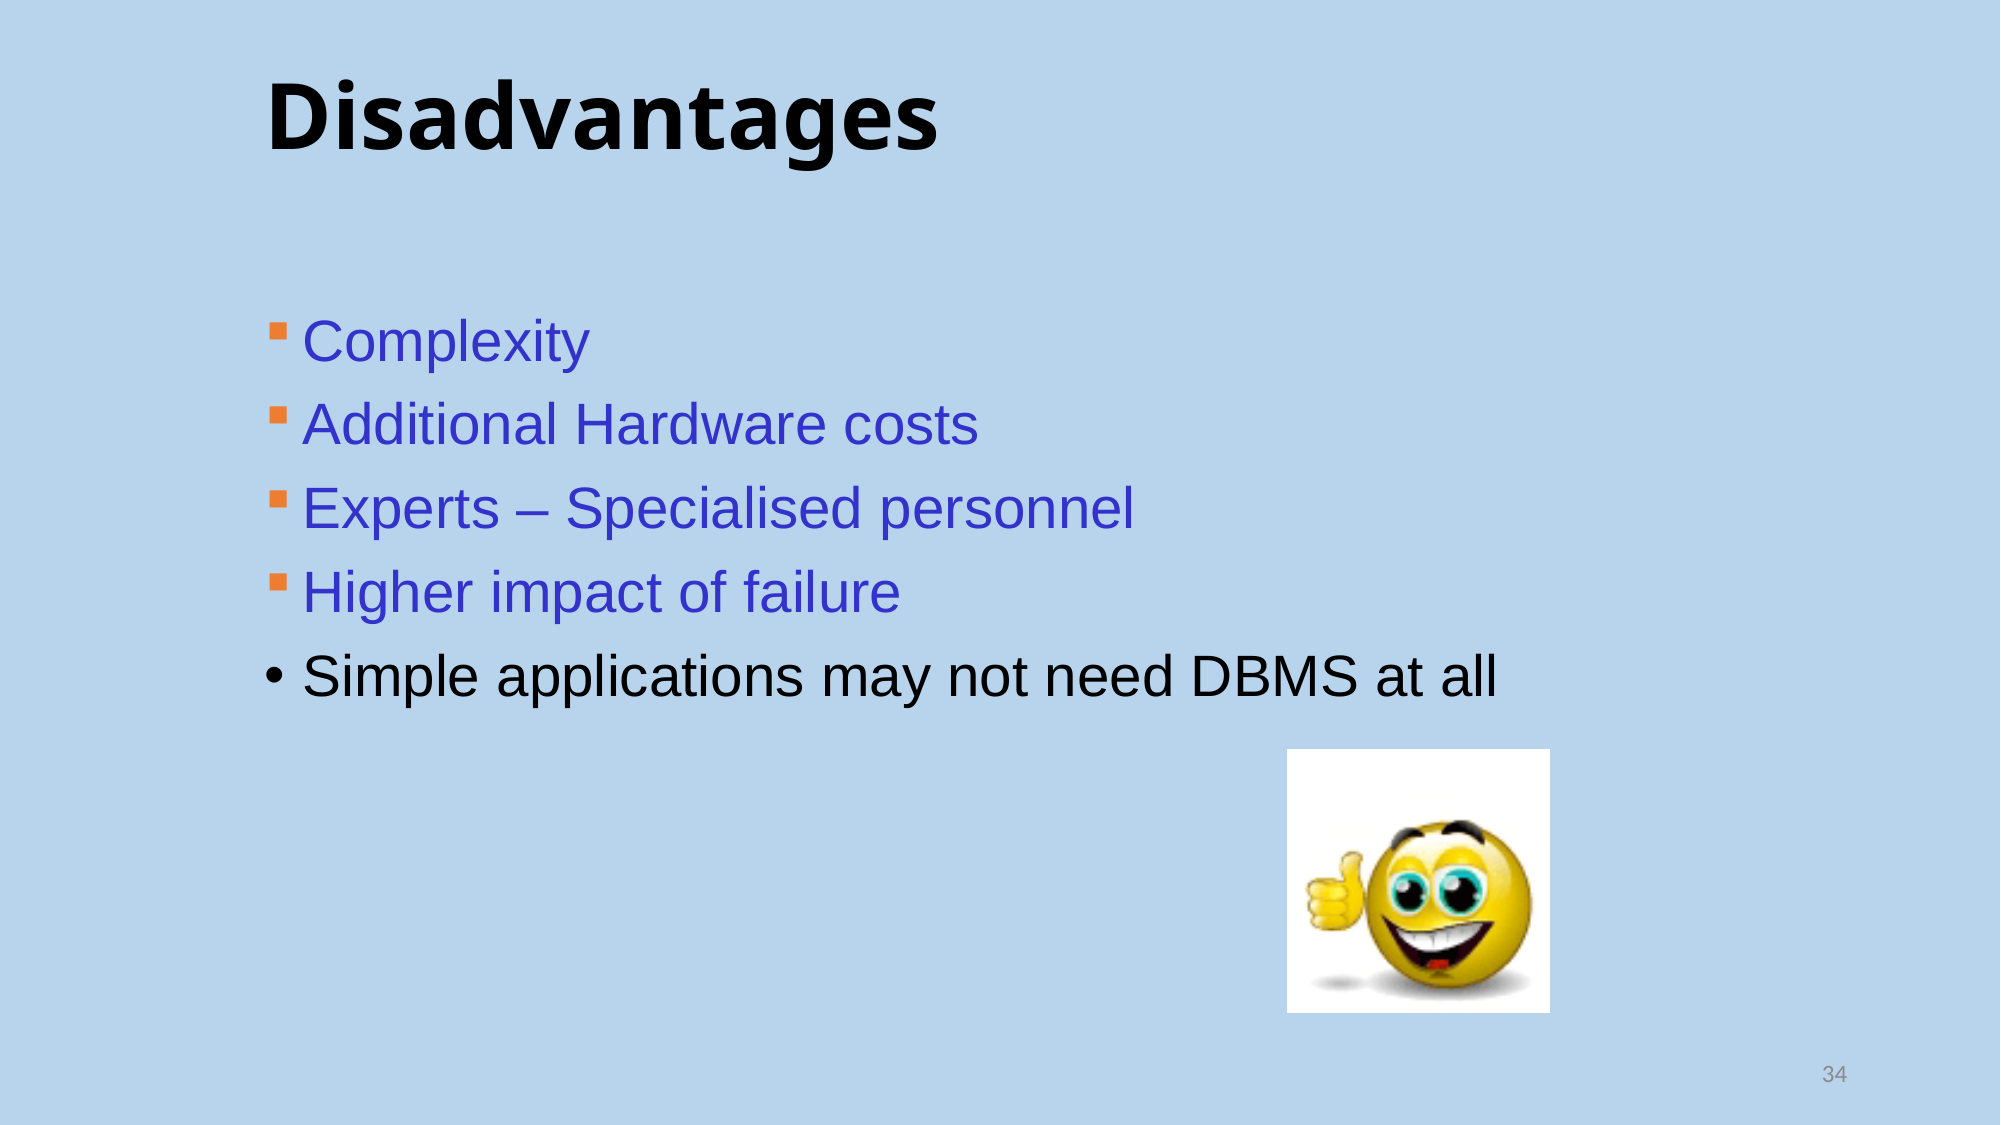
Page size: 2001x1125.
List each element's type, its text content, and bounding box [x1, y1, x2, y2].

picture [1287, 749, 1550, 1013]
title Disadvantages [249, 62, 1288, 179]
list Complexity Additional Hardware costs Experts – Specialised personnel Higher impact of failure Simple applications may not need DBMS at all [249, 212, 1600, 1005]
slide_number 34 [1412, 1042, 1863, 1103]
